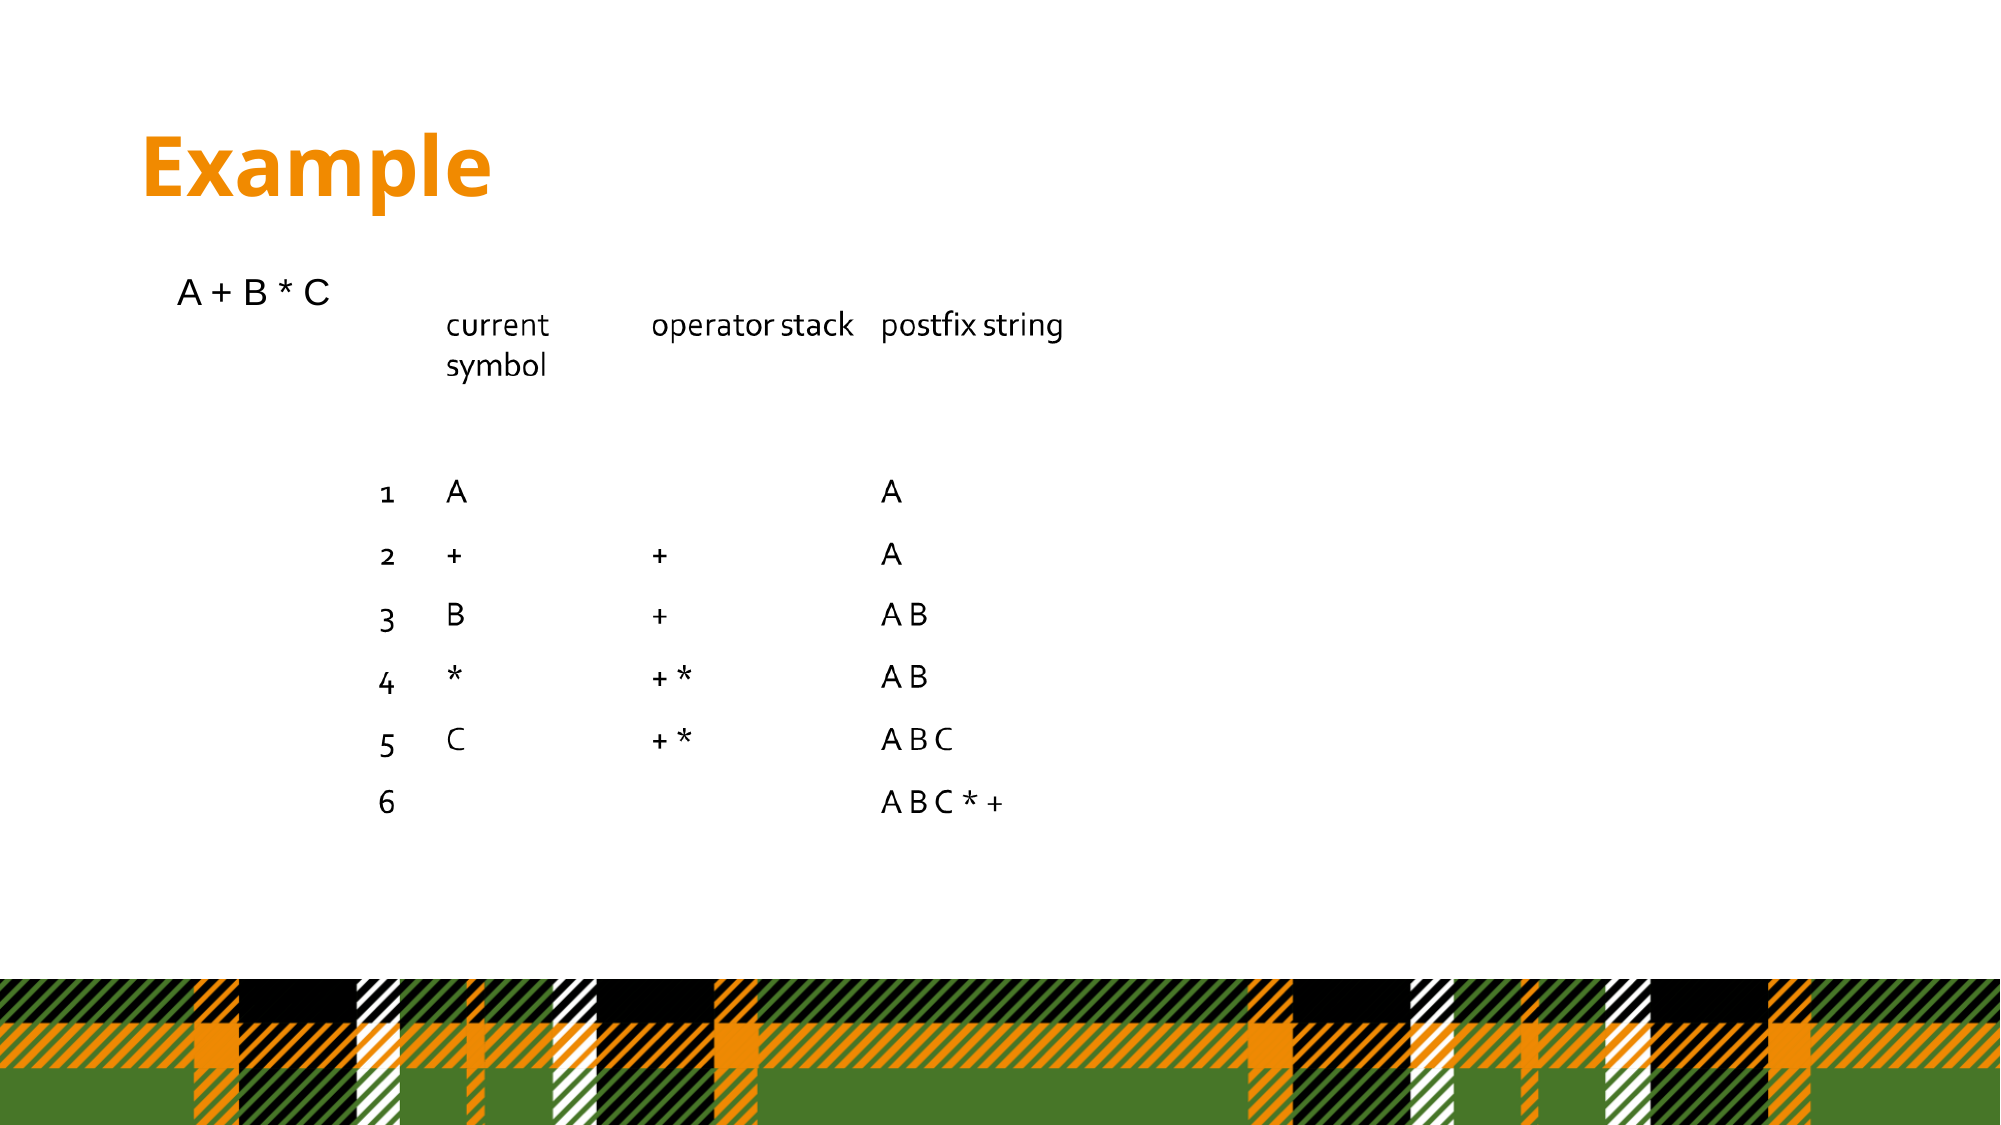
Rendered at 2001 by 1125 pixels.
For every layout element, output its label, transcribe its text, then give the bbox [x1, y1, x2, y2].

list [338, 291, 1535, 842]
text_box A + B * C [162, 261, 356, 321]
picture [0, 979, 2000, 1125]
title Example [125, 117, 1863, 224]
